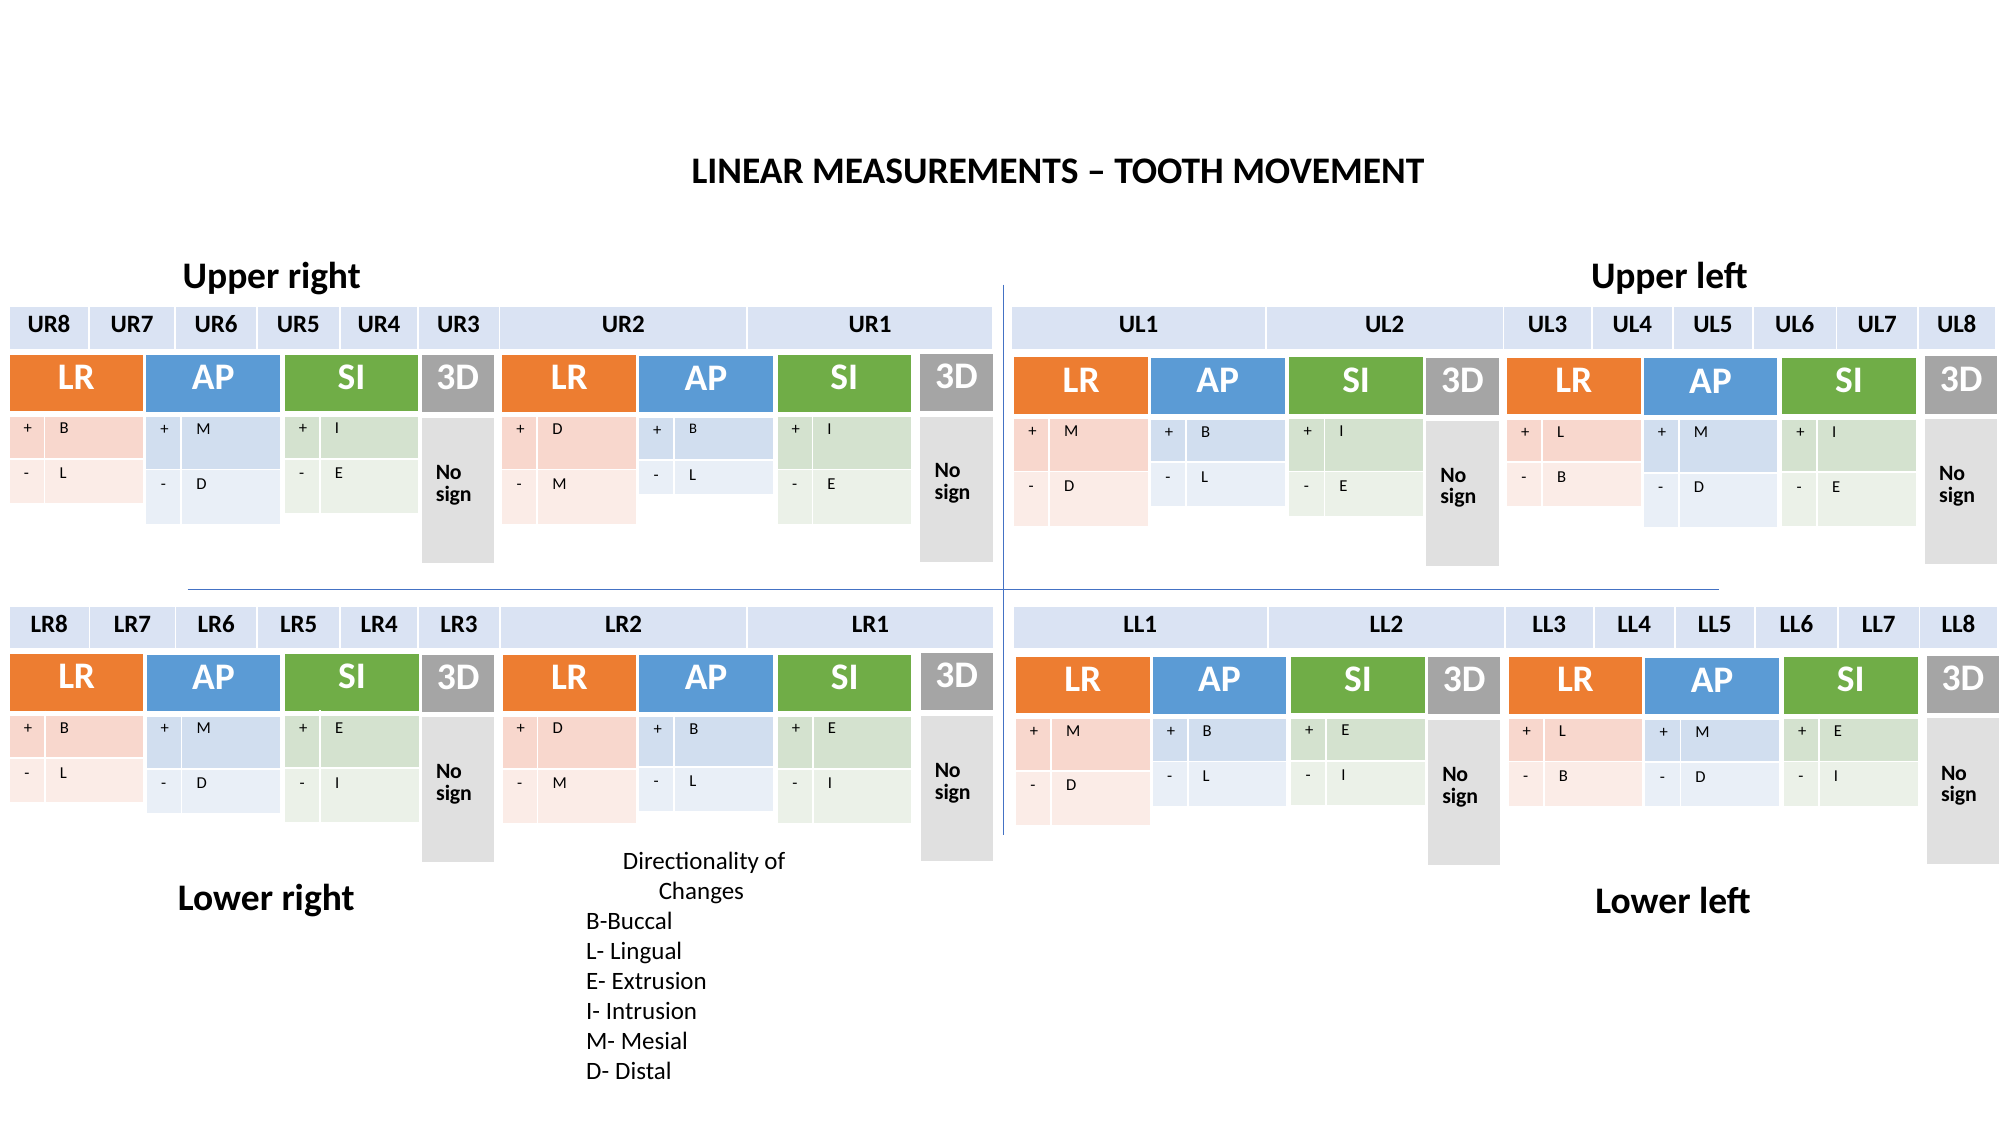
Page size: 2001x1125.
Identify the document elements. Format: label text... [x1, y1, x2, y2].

table_cell I [813, 417, 911, 469]
table_cell B [45, 417, 143, 458]
table_cell I [1327, 762, 1425, 805]
table_cell I [1325, 419, 1423, 471]
table_cell + [639, 418, 673, 459]
table_cell I [1818, 420, 1916, 471]
table_cell - [1291, 762, 1325, 805]
table_header 3D [422, 355, 494, 412]
table_header UR7 [90, 307, 174, 349]
table_header UR4 [341, 307, 417, 349]
table_cell + [639, 717, 673, 766]
table_cell No sign [1428, 720, 1500, 865]
table_header LR [1507, 358, 1641, 414]
table_header 3D [1925, 356, 1997, 414]
table_cell L [45, 460, 143, 503]
table_header UL6 [1754, 307, 1836, 349]
table_cell D [182, 470, 280, 524]
table_cell E [1327, 719, 1425, 760]
table_cell + [1289, 419, 1324, 471]
table_cell - [1645, 763, 1680, 806]
table_header UL8 [1919, 307, 1995, 349]
table_cell - [502, 470, 536, 524]
text_box Upper left [1576, 243, 1809, 304]
table_header LL7 [1839, 607, 1919, 648]
table_header 3D [1428, 657, 1500, 714]
table_cell - [639, 461, 673, 494]
table_header UL7 [1837, 307, 1917, 349]
table_cell - [1644, 474, 1678, 527]
table_cell E [1820, 719, 1918, 761]
table_header LR [503, 655, 636, 711]
table_cell B [675, 418, 773, 459]
table_header SI [285, 355, 418, 411]
table_cell - [285, 460, 319, 513]
table_header SI [285, 654, 419, 711]
table_header UL4 [1593, 307, 1672, 349]
table_cell I [1820, 762, 1918, 806]
table_header SI [778, 355, 911, 412]
table_cell - [778, 770, 812, 823]
table_cell - [1782, 473, 1816, 526]
table_cell No sign [920, 417, 993, 562]
table_cell L [675, 461, 773, 494]
table_cell - [1509, 762, 1543, 806]
table_cell + [146, 417, 180, 469]
table_cell + [502, 417, 536, 469]
table_header LR3 [419, 607, 499, 648]
table_header SI [1291, 657, 1425, 713]
table_header LL6 [1756, 607, 1837, 648]
table_cell + [147, 717, 181, 768]
table_header SI [1784, 657, 1918, 714]
table_header 3D [422, 655, 494, 712]
table_cell L [1187, 463, 1285, 506]
table_cell No sign [1925, 419, 1997, 564]
table_cell - [147, 770, 181, 813]
table_header AP [1645, 658, 1779, 714]
table_header AP [1151, 358, 1285, 414]
table_cell + [1151, 420, 1185, 461]
table_cell + [1153, 719, 1187, 761]
table_header LL2 [1269, 607, 1504, 648]
table_cell B [1543, 463, 1641, 506]
table_header LL5 [1676, 607, 1754, 648]
table_header LL8 [1920, 607, 1997, 648]
table_cell L [46, 759, 143, 802]
table_cell - [1014, 472, 1048, 526]
table_cell L [1543, 420, 1641, 461]
table_header LR1 [748, 607, 993, 648]
text_box Lower right [163, 865, 395, 926]
table_cell No sign [1426, 421, 1499, 566]
table_cell E [1818, 473, 1916, 526]
table_cell E [813, 470, 911, 524]
table_cell M [182, 717, 280, 768]
table_cell B [46, 716, 143, 757]
table_header AP [1644, 358, 1777, 415]
table_cell M [1052, 719, 1150, 770]
table_cell + [1644, 420, 1678, 472]
table_header LL4 [1595, 607, 1674, 648]
table_cell - [285, 769, 319, 822]
table_header SI [778, 655, 911, 711]
table_header SI [1782, 358, 1916, 414]
table_cell - [10, 460, 44, 503]
table_cell + [1784, 719, 1818, 761]
table_cell + [503, 717, 537, 768]
table_cell E [1325, 472, 1423, 516]
table_header UR8 [10, 307, 88, 349]
table_cell D [538, 417, 636, 469]
table_cell + [1016, 719, 1050, 770]
table_cell L [675, 768, 773, 811]
table_header LR4 [341, 607, 417, 648]
table_header LR [1014, 357, 1148, 414]
table_header LR5 [258, 607, 339, 648]
table_cell D [182, 770, 280, 813]
table_cell E [814, 717, 911, 768]
table_cell E [321, 716, 419, 767]
table_header LR [1509, 657, 1642, 714]
table_cell + [10, 417, 44, 458]
table_cell + [778, 417, 812, 469]
table_cell + [1507, 420, 1541, 461]
table_cell M [538, 470, 636, 524]
table_header 3D [921, 653, 993, 710]
table_cell No sign [1927, 718, 1999, 864]
table_cell D [538, 717, 636, 768]
text_box Upper right [167, 243, 400, 304]
table_cell M [182, 417, 280, 469]
table_cell - [146, 470, 180, 524]
table_cell D [1050, 472, 1148, 526]
table_header LR [502, 355, 636, 412]
table_cell M [1680, 420, 1777, 472]
table_cell - [1016, 772, 1050, 825]
table_cell M [1681, 720, 1779, 761]
table_cell - [1153, 762, 1187, 806]
table_cell I [814, 770, 911, 823]
table_cell - [1507, 463, 1541, 506]
table_cell B [1187, 420, 1285, 461]
text_box LINEAR MEASUREMENTS – TOOTH MOVEMENT [676, 138, 1528, 198]
table_cell No sign [422, 717, 494, 862]
table_header AP [147, 655, 280, 711]
table_header UR5 [258, 307, 339, 349]
table_header UR1 [748, 307, 992, 349]
table_cell - [10, 759, 44, 802]
table_header 3D [1927, 656, 1999, 713]
table_header 3D [1426, 358, 1499, 415]
table_header UR3 [419, 307, 499, 349]
table_header LR [1016, 657, 1150, 713]
table_cell - [1784, 762, 1818, 806]
table_cell L [1189, 762, 1286, 806]
table_cell - [639, 768, 673, 811]
table_cell - [503, 770, 537, 823]
table_cell I [321, 769, 419, 822]
table_header UL2 [1267, 307, 1503, 349]
table_header UR2 [500, 307, 746, 349]
text_box Directionality of Changes B-Buccal L- Lingual E- Extrusion I- Intrusion M- Mesial D- Distal [571, 837, 838, 1122]
table_header SI [1289, 357, 1423, 414]
table_cell M [1050, 419, 1148, 471]
table_header LR [10, 654, 143, 711]
table_cell + [285, 716, 319, 767]
table_header LL1 [1014, 607, 1267, 648]
table_header UL3 [1504, 307, 1591, 349]
table_cell - [778, 470, 812, 524]
table_cell B [1189, 719, 1286, 761]
table_header LR6 [176, 607, 256, 648]
table_header AP [1153, 657, 1286, 714]
table_header AP [639, 356, 773, 412]
table_cell - [1289, 472, 1324, 516]
table_cell D [1681, 763, 1779, 806]
table_cell + [285, 417, 319, 458]
table_header LL3 [1506, 607, 1593, 648]
table_cell D [1052, 772, 1150, 825]
table_header 3D [920, 354, 993, 411]
table_cell + [10, 716, 44, 757]
table_cell + [1291, 719, 1325, 760]
table_cell + [778, 717, 812, 768]
text_box Lower left [1580, 868, 1813, 929]
table_header LR2 [501, 607, 746, 648]
table_header AP [146, 355, 280, 412]
table_header LR [10, 355, 143, 411]
table_cell M [538, 770, 636, 823]
table_header LR7 [90, 607, 175, 648]
table_cell B [675, 717, 773, 766]
table_header AP [639, 655, 773, 712]
table_cell D [1680, 474, 1777, 527]
table_cell I [321, 417, 418, 458]
table_header UL1 [1012, 307, 1265, 349]
table_cell + [1782, 420, 1816, 471]
table_cell B [1545, 762, 1642, 806]
table_cell - [1151, 463, 1185, 506]
table_cell + [1645, 720, 1680, 761]
table_cell + [1014, 419, 1048, 471]
table_header UR6 [176, 307, 256, 349]
table_cell E [321, 460, 418, 513]
table_header LR8 [10, 607, 89, 648]
table_cell + [1509, 719, 1543, 761]
table_cell L [1545, 719, 1642, 761]
table_cell No sign [422, 418, 494, 563]
table_header UL5 [1674, 307, 1752, 349]
table_cell No sign [921, 716, 993, 861]
